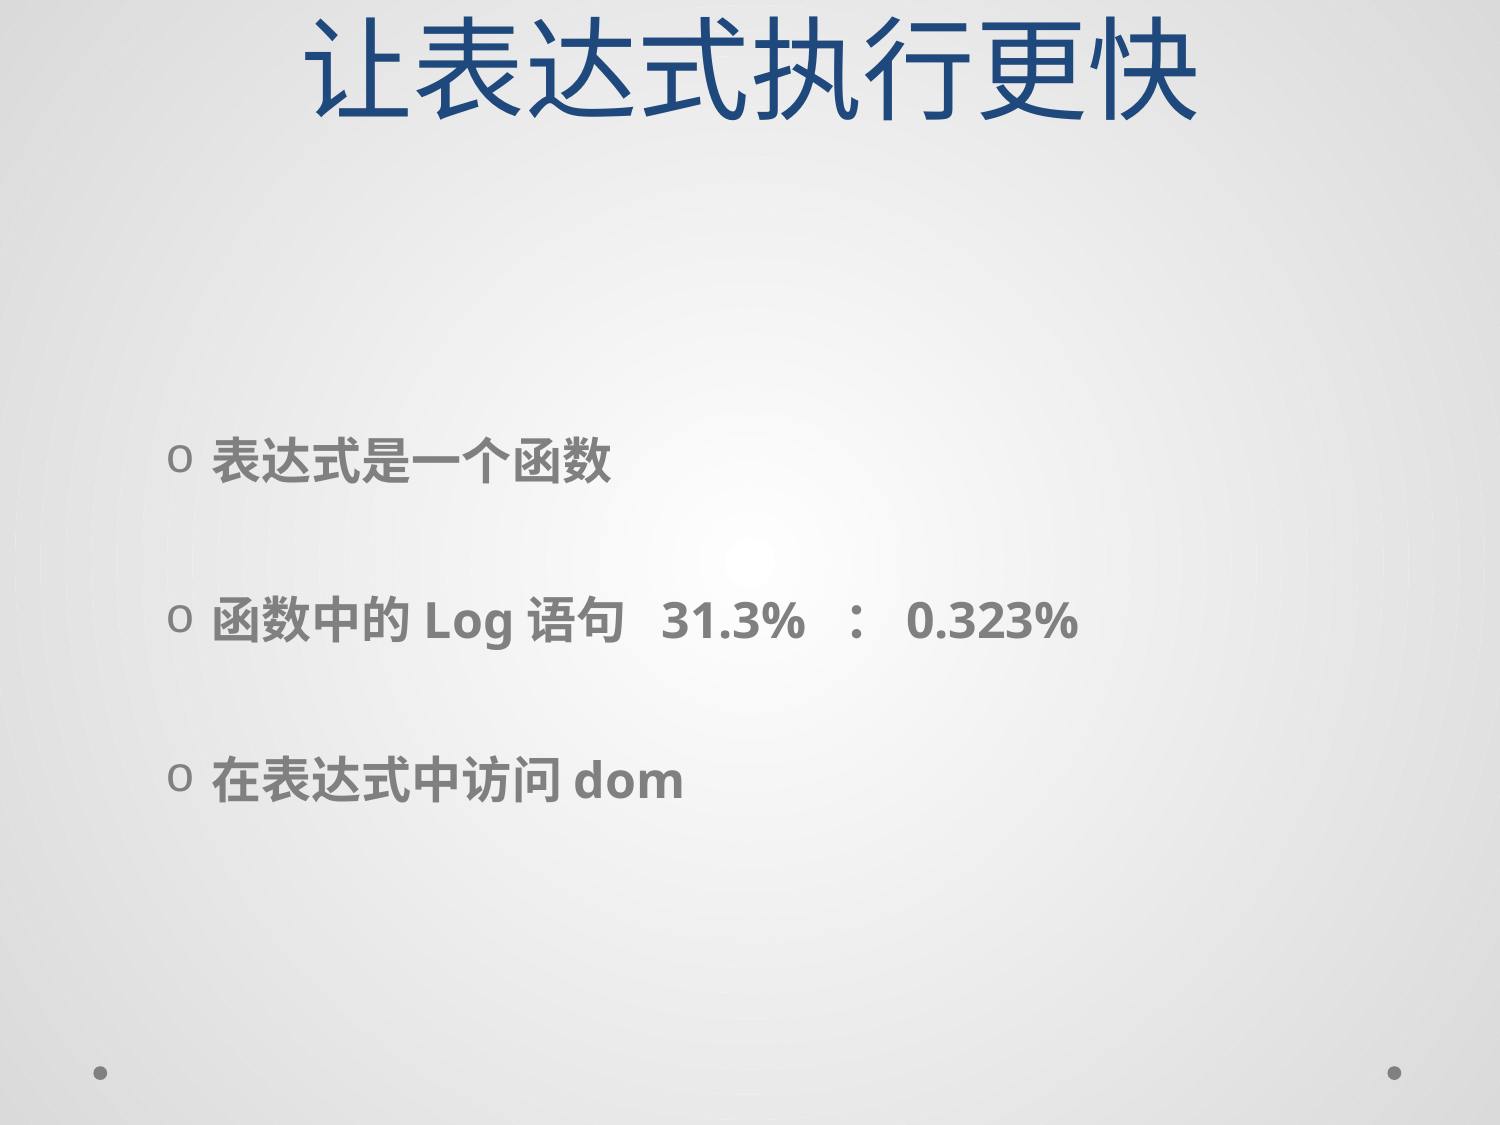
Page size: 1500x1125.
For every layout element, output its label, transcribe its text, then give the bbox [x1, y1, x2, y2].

list 表达式是一个函数 函数中的Log语句 31.3% ：0.323% 在表达式中访问dom [75, 262, 1425, 1005]
title 让表达式执行更快 [75, 0, 1425, 262]
